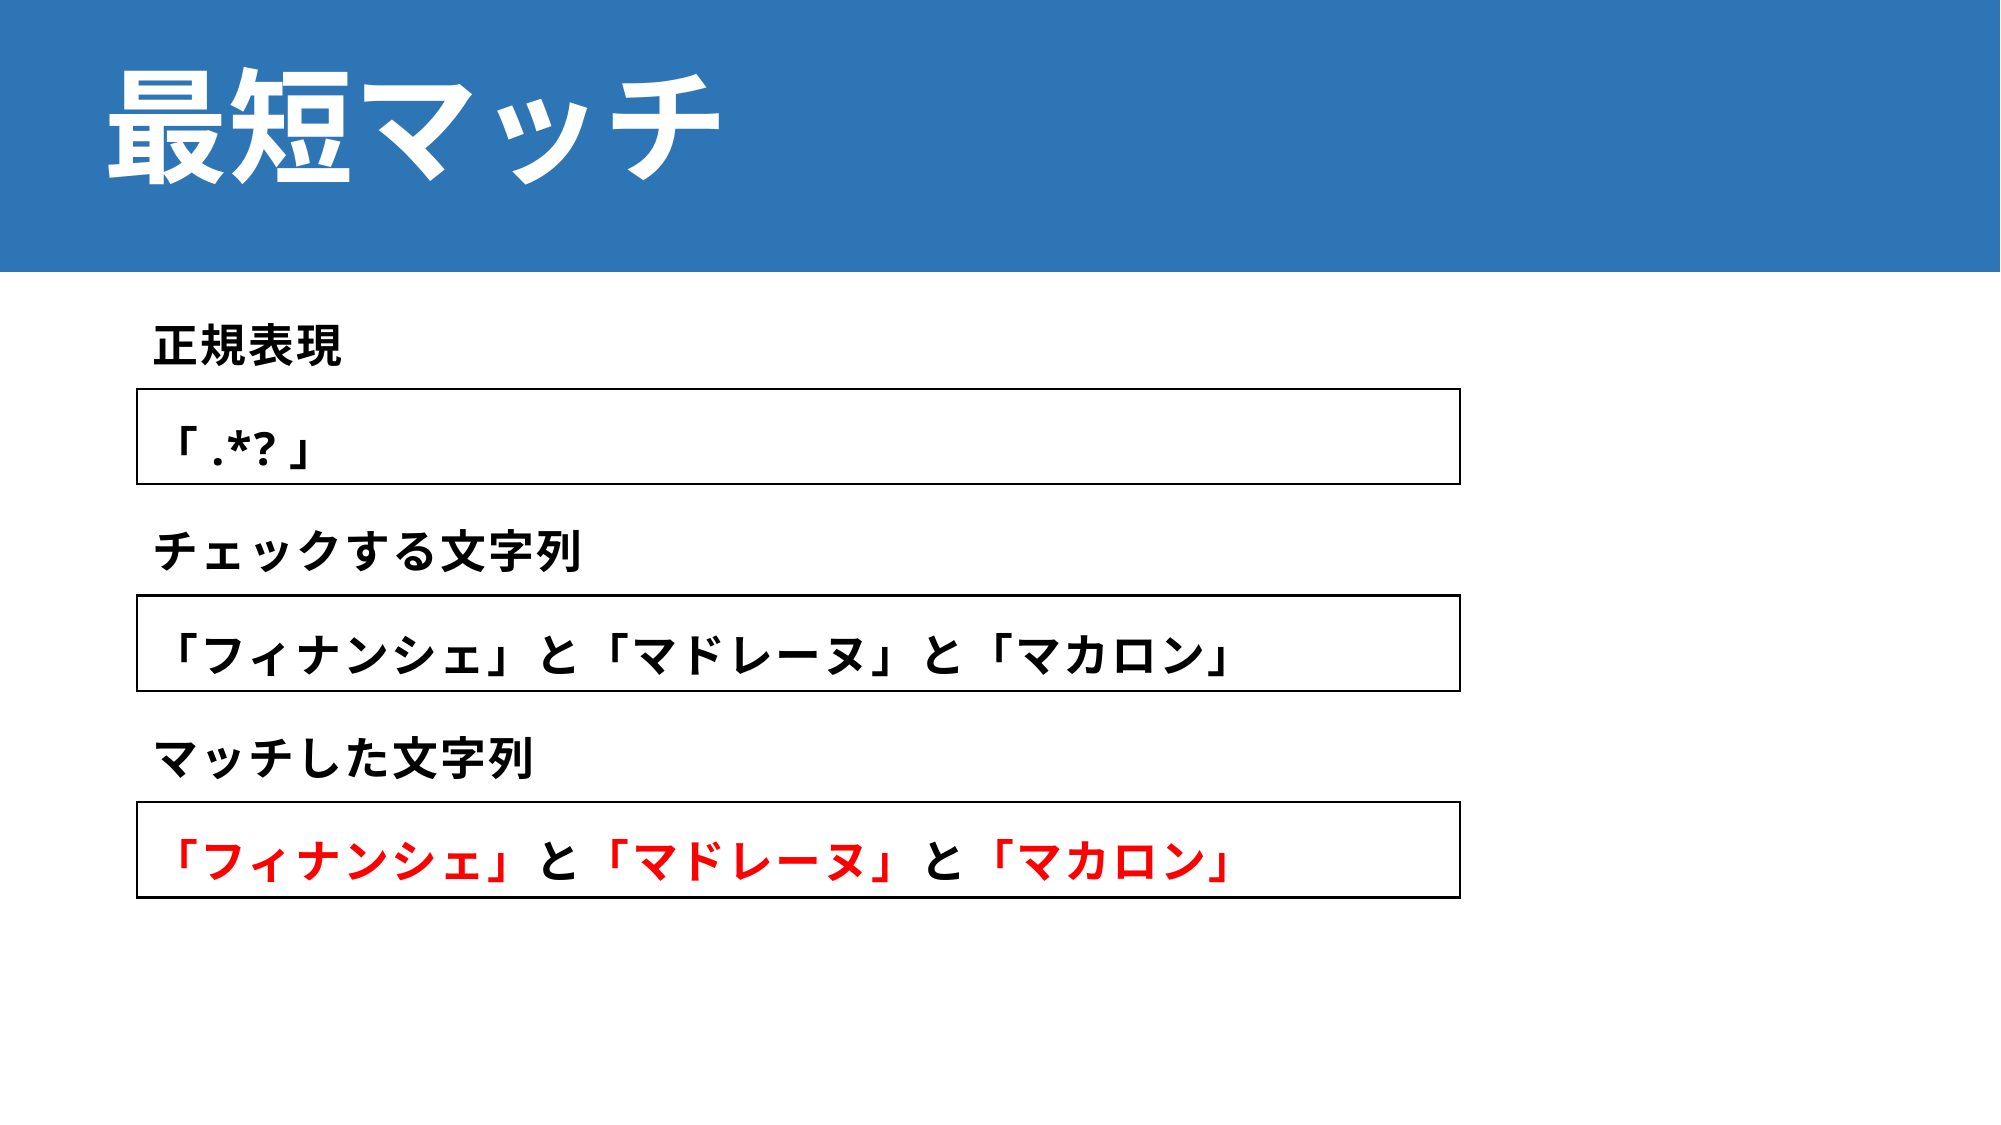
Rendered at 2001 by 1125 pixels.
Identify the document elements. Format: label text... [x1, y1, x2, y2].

text_box [136, 388, 1461, 485]
text_box [136, 801, 1461, 899]
list 正規表現 「.*?」 チェックする文字列 「フィナンシェ」と「マドレーヌ」と「マカロン」 マッチした文字列 「フィナンシェ」と「マドレーヌ」と「マカロン」 [137, 281, 1863, 996]
text_box [136, 594, 1461, 692]
text_box [0, 0, 2000, 273]
title 最短マッチ [88, 24, 1814, 242]
